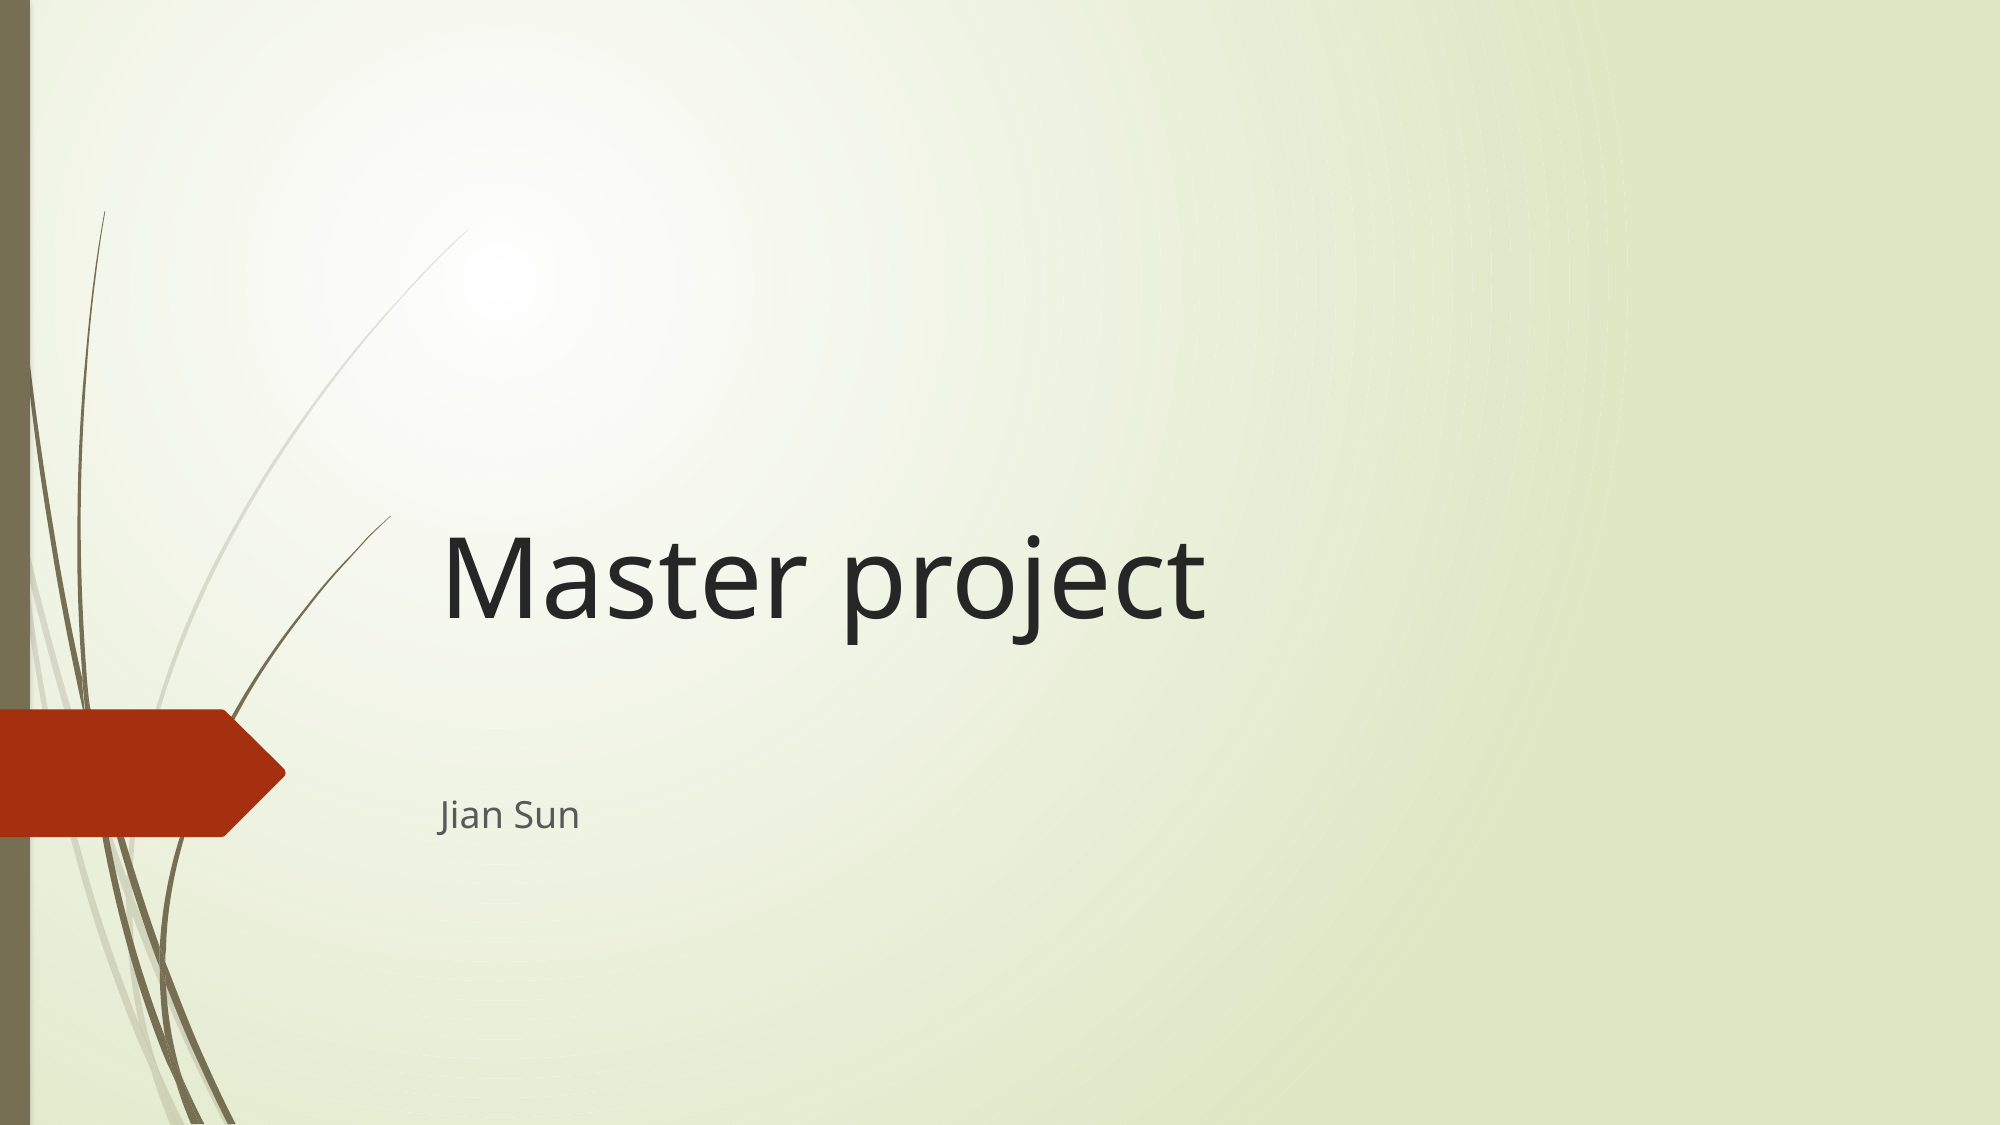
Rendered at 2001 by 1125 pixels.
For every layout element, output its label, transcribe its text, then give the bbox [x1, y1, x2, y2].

title Master project [424, 412, 1888, 783]
subtitle Jian Sun [424, 783, 1888, 969]
